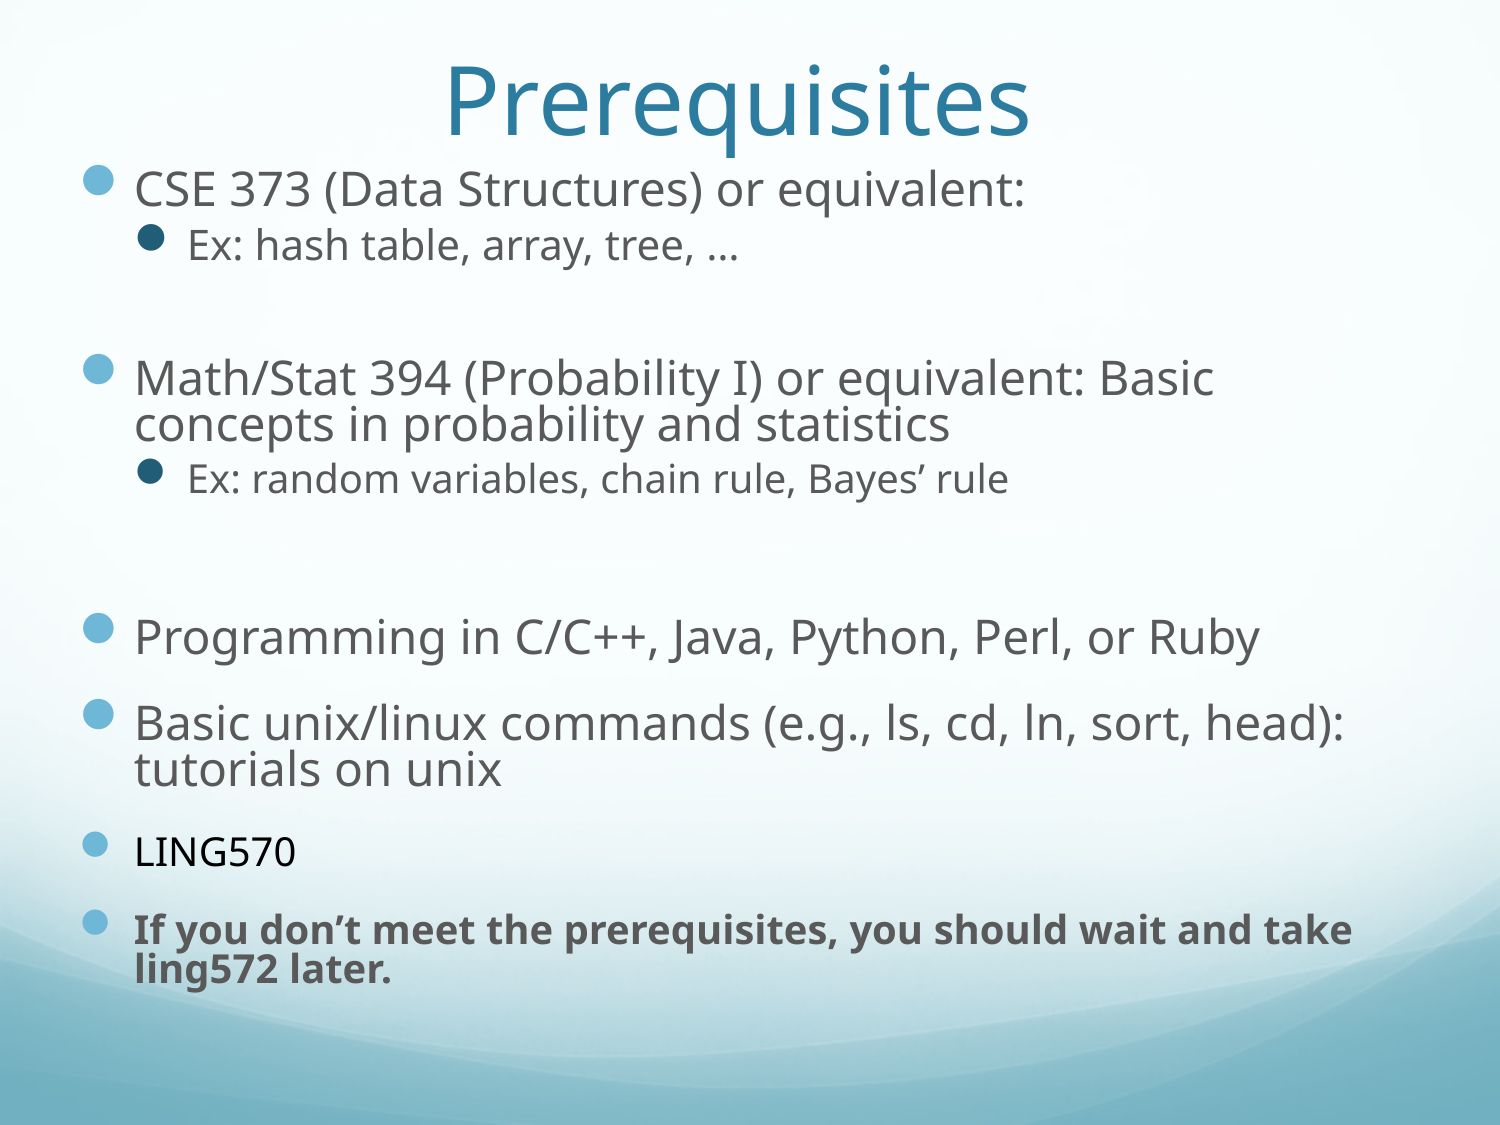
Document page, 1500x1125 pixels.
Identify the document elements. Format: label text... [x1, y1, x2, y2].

list CSE 373 (Data Structures) or equivalent: Ex: hash table, array, tree, … Math/Stat 394 (Probability I) or equivalent: Basic concepts in probability and statistics Ex: random variables, chain rule, Bayes’ rule Programming in C/C++, Java, Python, Perl, or Ruby Basic unix/linux commands (e.g., ls, cd, ln, sort, head): tutorials on unix LING570 If you don’t meet the prerequisites, you should wait and take ling572 later. [63, 162, 1427, 1003]
title Prerequisites [62, 0, 1413, 163]
